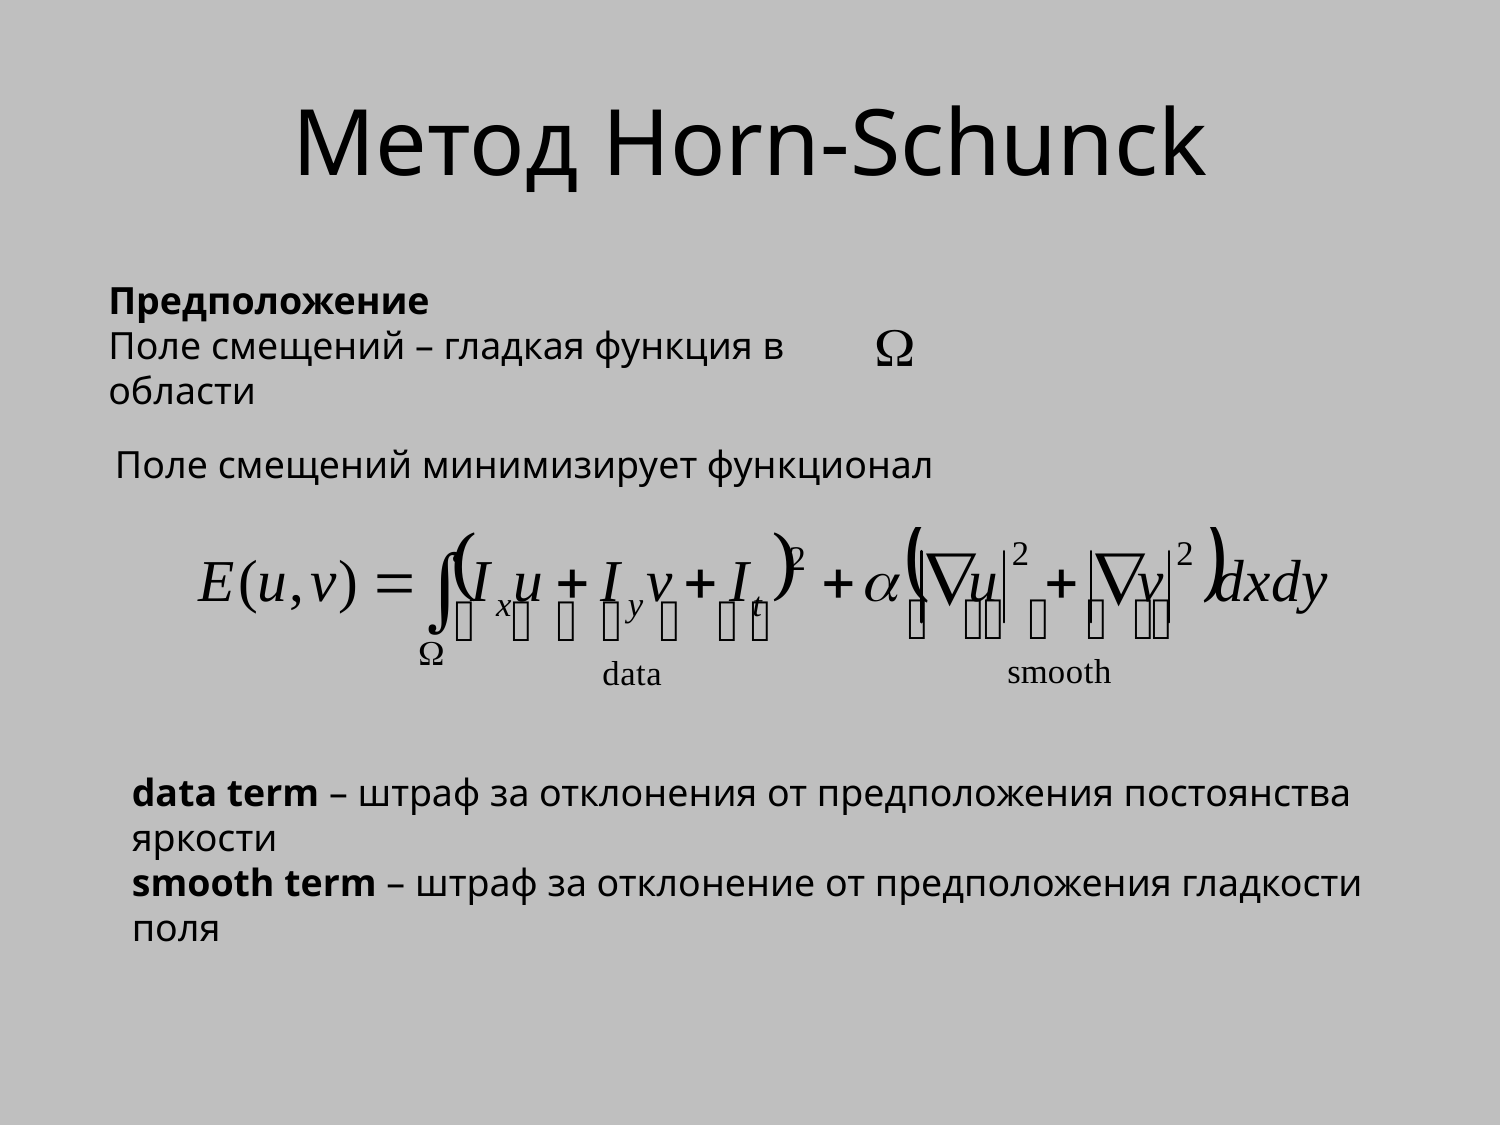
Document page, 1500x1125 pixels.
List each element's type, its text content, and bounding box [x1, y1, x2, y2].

text_box Поле смещений минимизирует функционал [100, 433, 950, 494]
text_box Предположение Поле смещений – гладкая функция в области [93, 269, 891, 420]
title Метод Horn-Schunck [75, 45, 1425, 233]
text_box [187, 527, 1341, 701]
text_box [866, 316, 926, 376]
text_box data term – штраф за отклонения от предположения постоянства яркости smooth term – штраф за отклонение от предположения гладкости поля [117, 761, 1418, 957]
